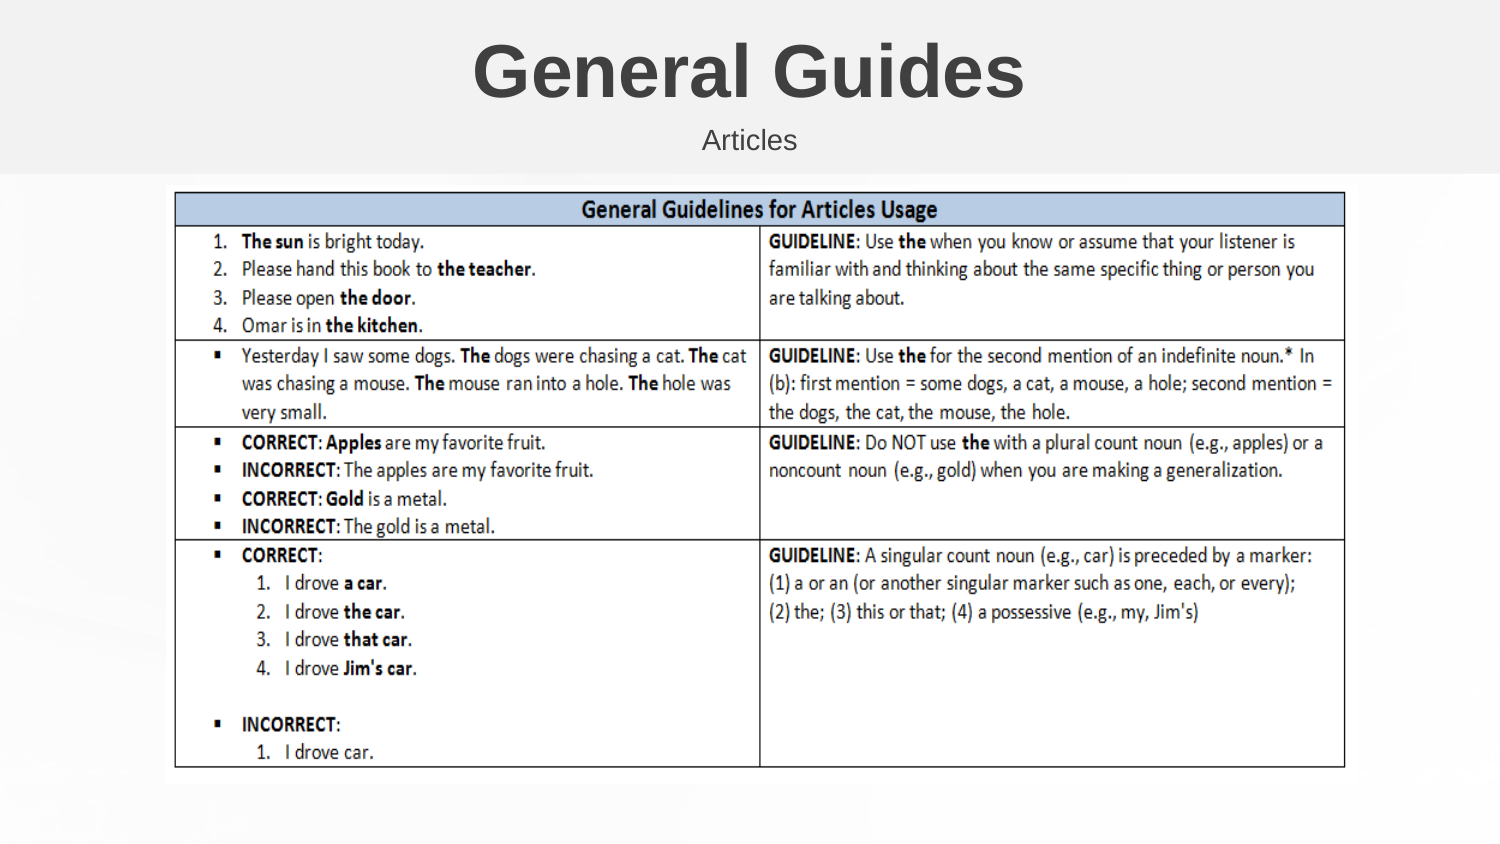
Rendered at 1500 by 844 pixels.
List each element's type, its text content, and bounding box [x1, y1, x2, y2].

list Articles [0, 114, 1500, 162]
list General Guides [0, 20, 1500, 114]
picture [0, 174, 1500, 844]
